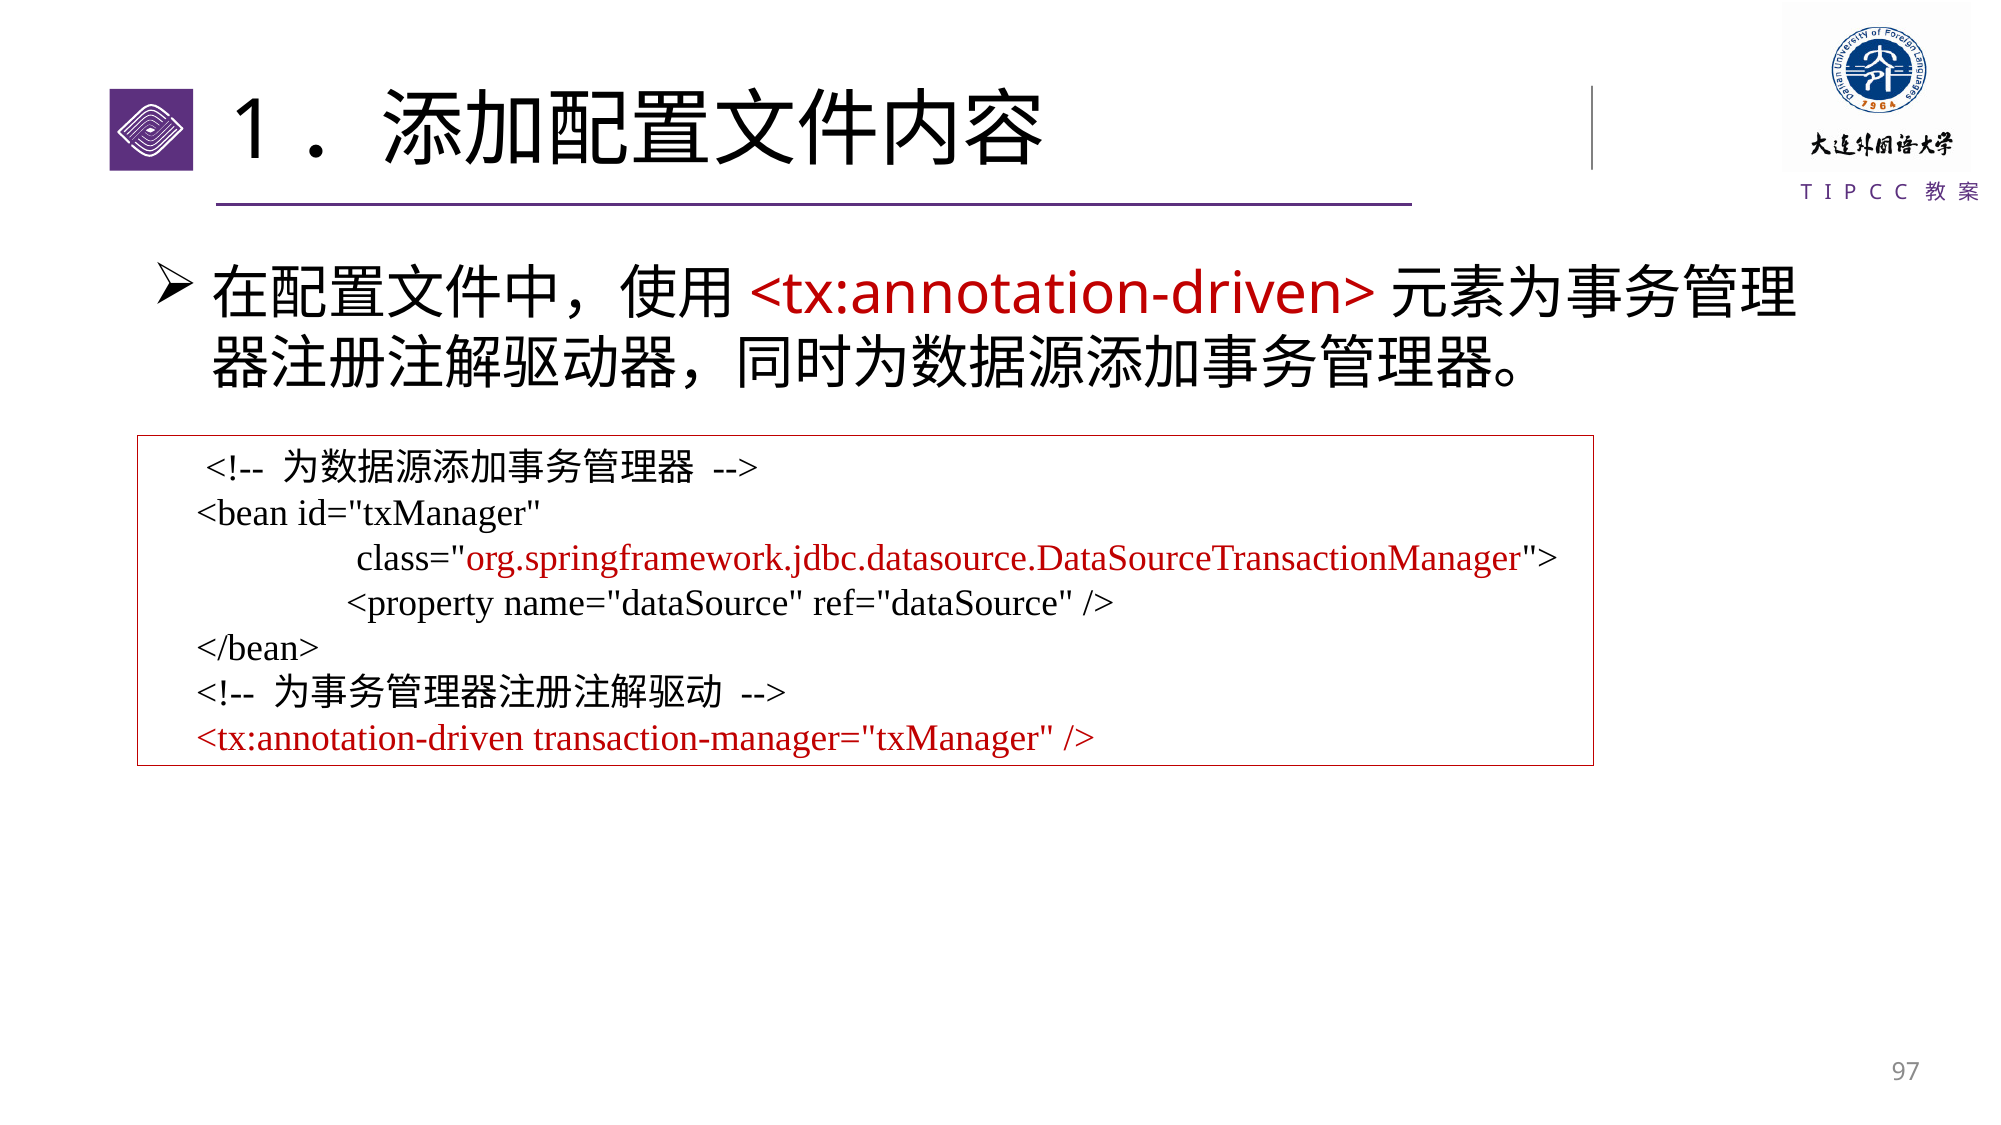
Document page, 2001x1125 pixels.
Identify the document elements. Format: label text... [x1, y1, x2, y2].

title 1．添加配置文件内容 [214, 59, 1564, 205]
slide_number 96 [1485, 1042, 1936, 1103]
picture [1782, 2, 1971, 172]
list 在配置文件中，使用<tx:annotation-driven>元素为事务管理器注册注解驱动器，同时为数据源添加事务管理器。 [137, 247, 1863, 1001]
text_box <!-- 为数据源添加事务管理器 --> <bean id="txManager" class="org.springframework.jdbc.datasource.DataSourceTransactionManager"> <property name="dataSource" ref="dataSource" /> </bean> <!-- 为事务管理器注册注解驱动 --> <tx:annotation-driven transaction-manager="txManager" /> [137, 435, 1594, 766]
